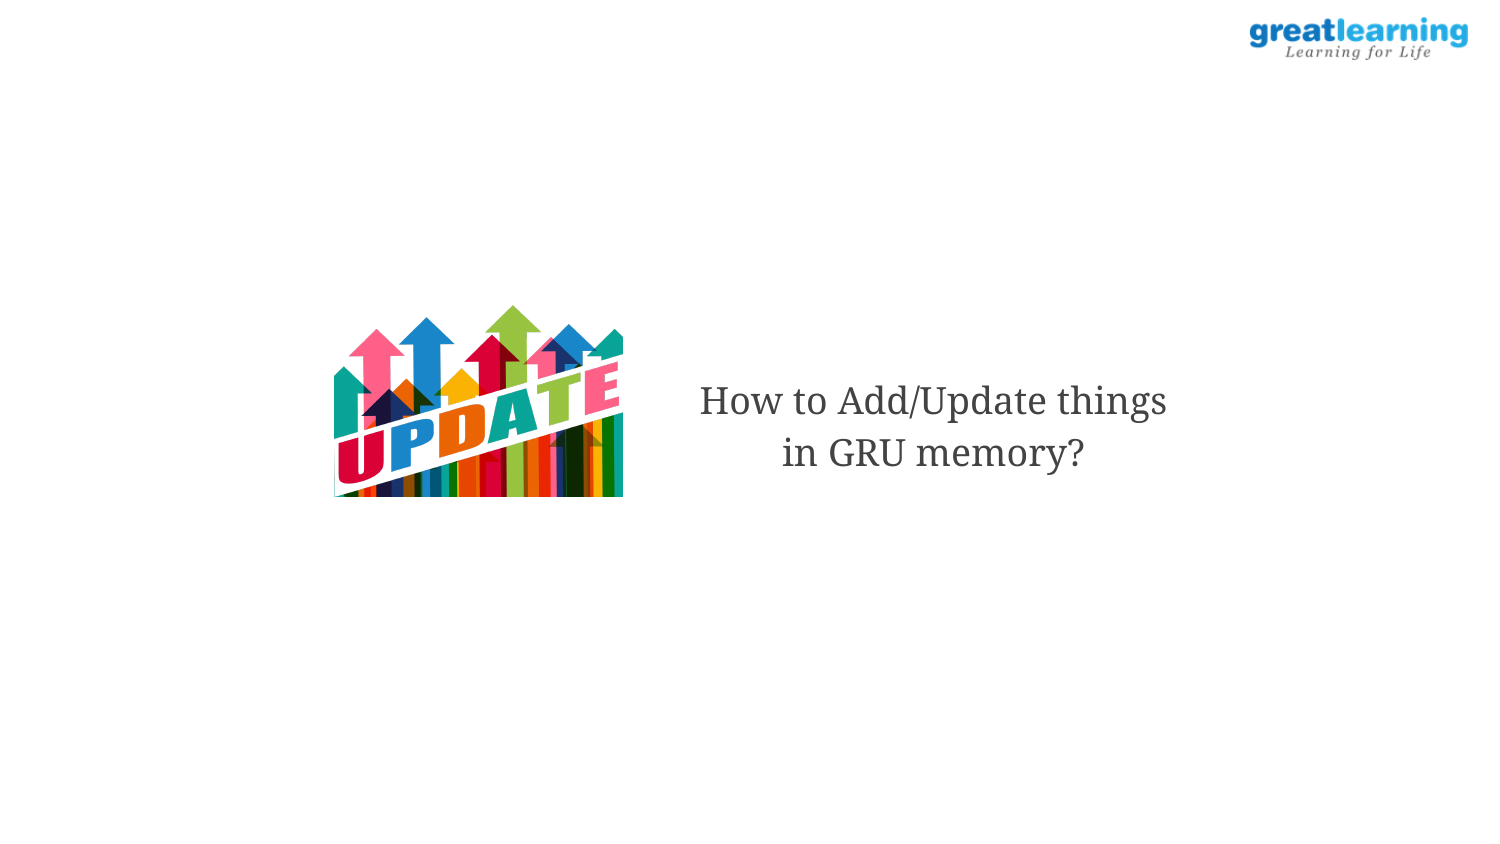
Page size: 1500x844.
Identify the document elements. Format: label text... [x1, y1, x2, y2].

text_box How to Add/Update things in GRU memory? [663, 346, 1204, 497]
picture [1249, 16, 1469, 61]
picture [334, 304, 624, 498]
